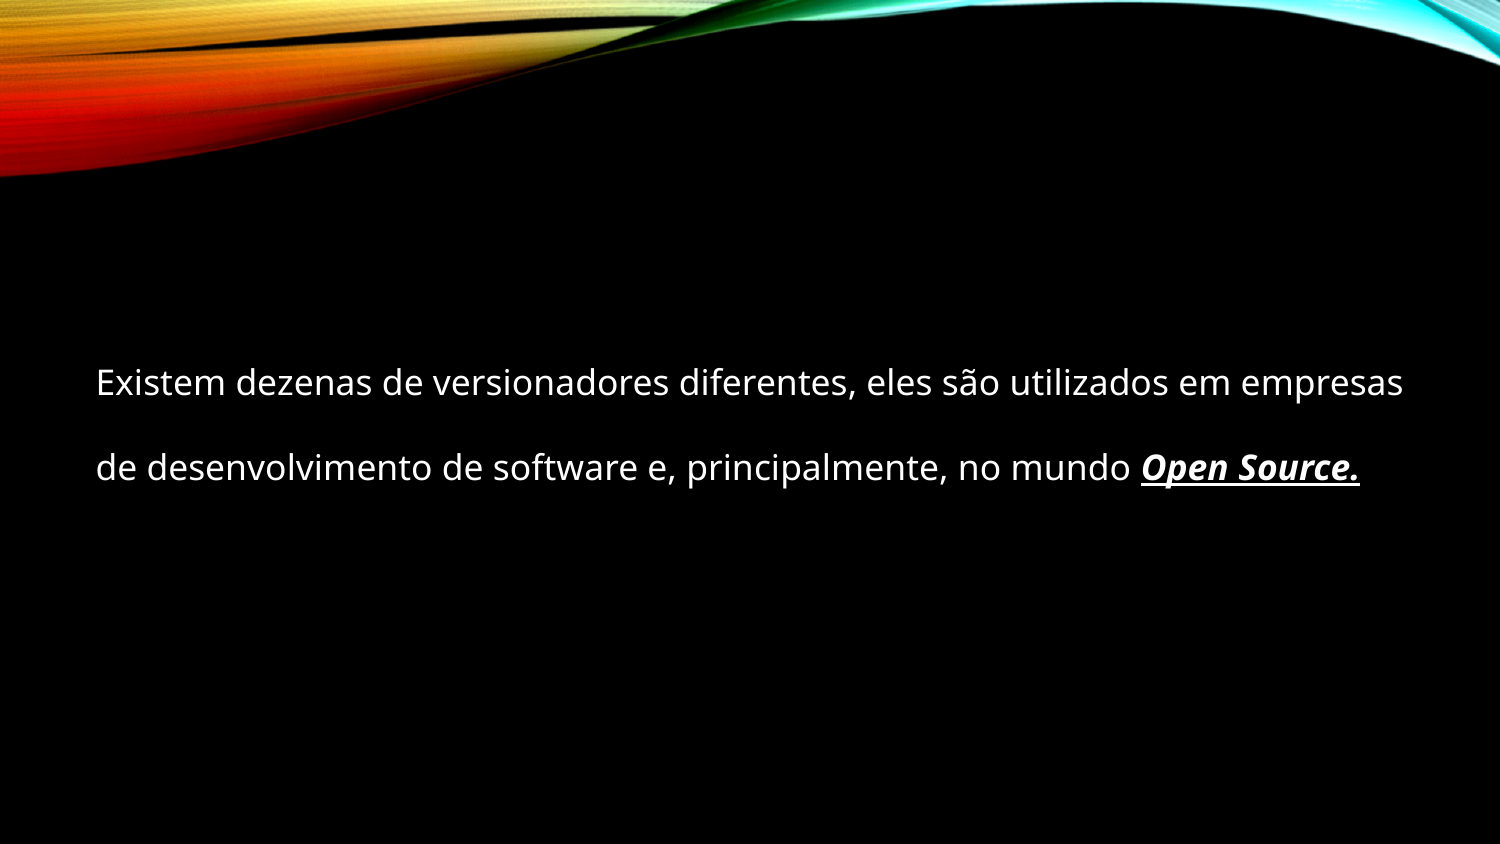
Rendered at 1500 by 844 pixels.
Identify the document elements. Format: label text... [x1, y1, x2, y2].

list Existem dezenas de versionadores diferentes, eles são utilizados em empresas de desenvolvimento de software e, principalmente, no mundo Open Source. [84, 311, 1416, 618]
picture [0, 0, 1500, 178]
